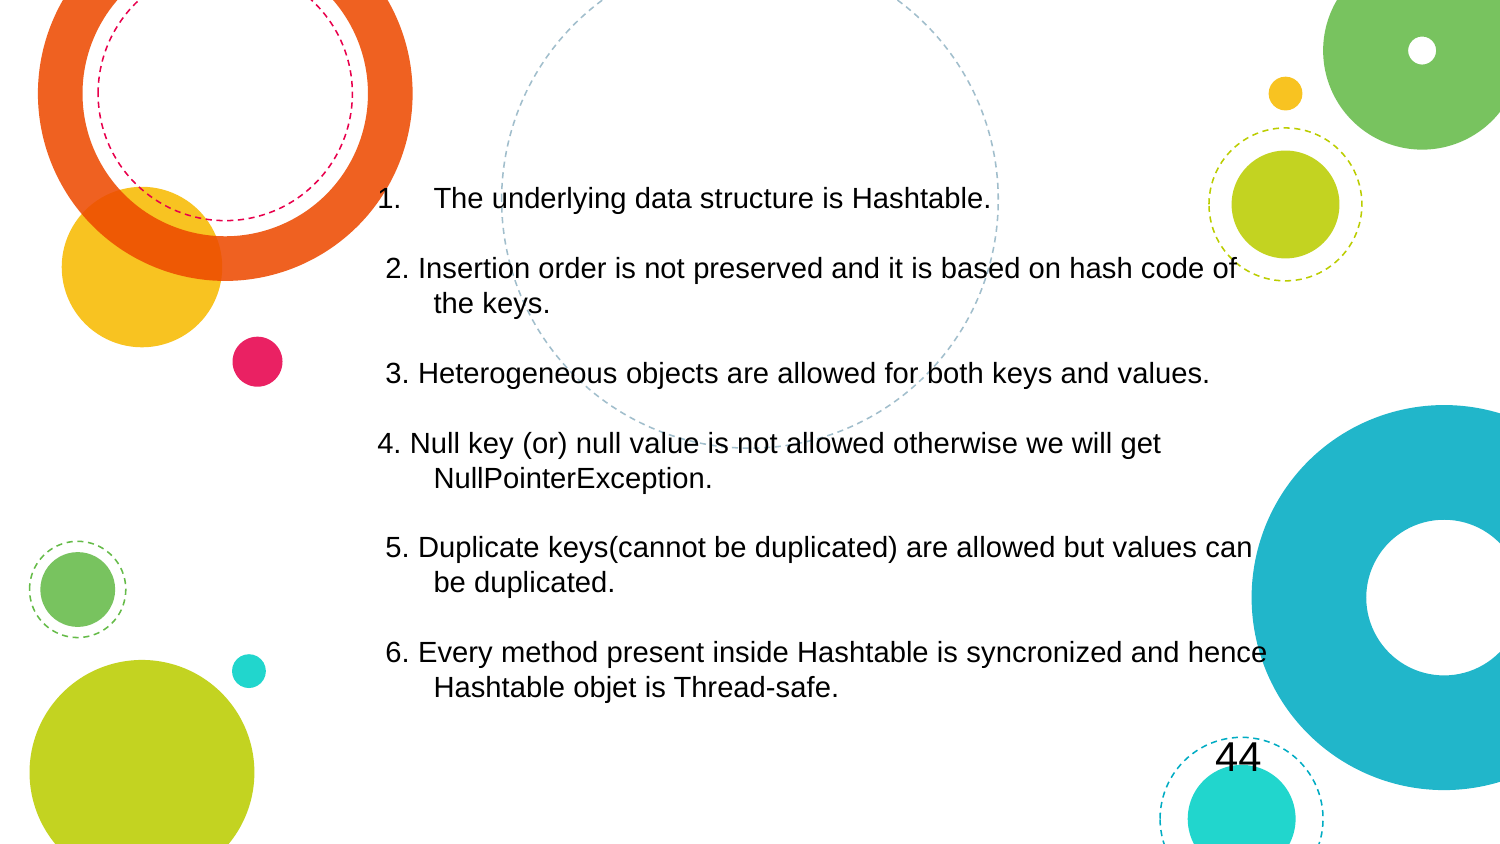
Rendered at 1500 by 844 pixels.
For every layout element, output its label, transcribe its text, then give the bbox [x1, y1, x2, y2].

text_box The underlying data structure is Hashtable. 2. Insertion order is not preserved and it is based on hash code of the keys. 3. Heterogeneous objects are allowed for both keys and values. 4. Null key (or) null value is not allowed otherwise we will get NullPointerException. 5. Duplicate keys(cannot be duplicated) are allowed but values can be duplicated. 6. Every method present inside Hashtable is syncronized and hence Hashtable objet is Thread-safe. [362, 171, 1288, 711]
text_box 44 [1200, 721, 1277, 787]
